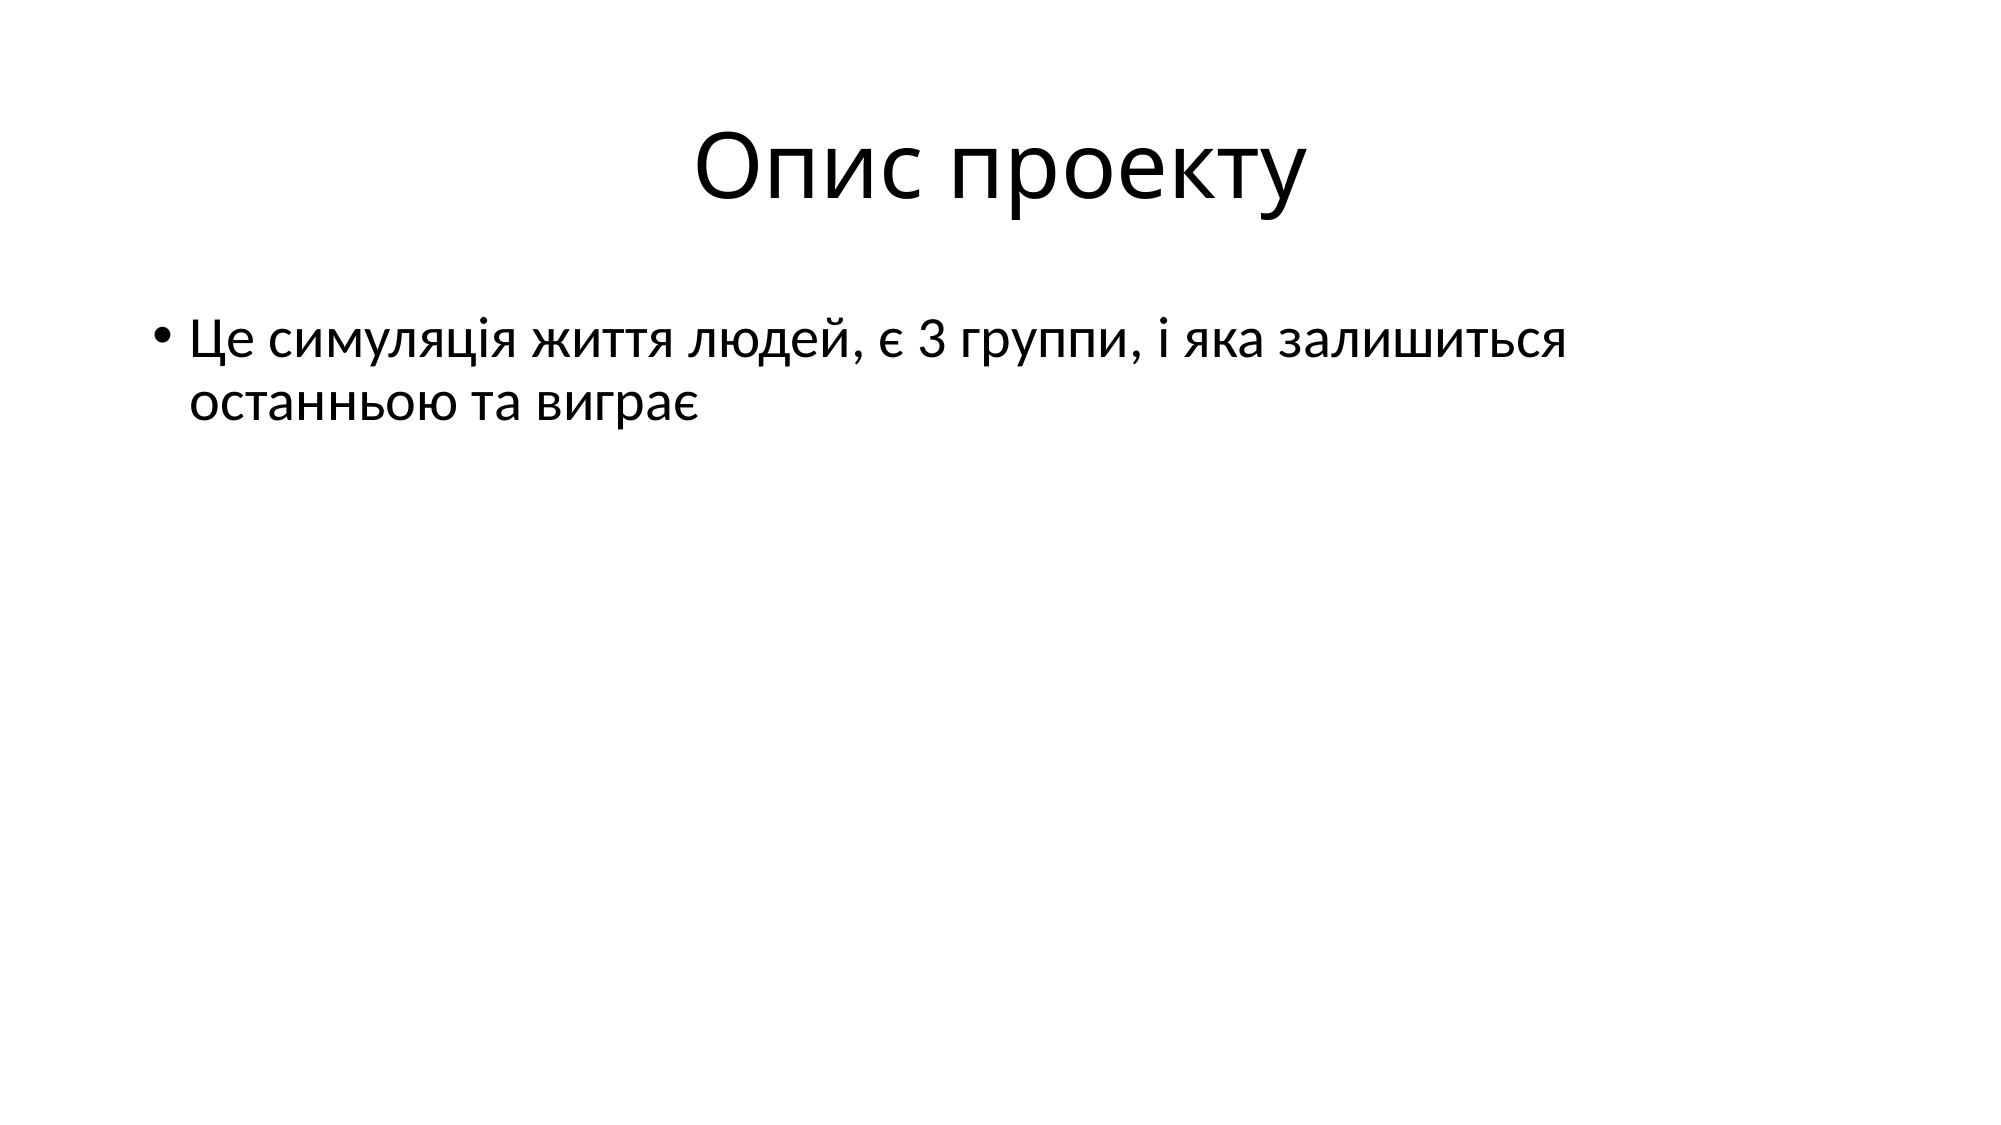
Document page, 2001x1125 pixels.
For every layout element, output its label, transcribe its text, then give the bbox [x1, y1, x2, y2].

list Це симуляція життя людей, є 3 группи, і яка залишиться останньою та виграє [137, 299, 1863, 1014]
title Опис проекту [137, 59, 1863, 278]
